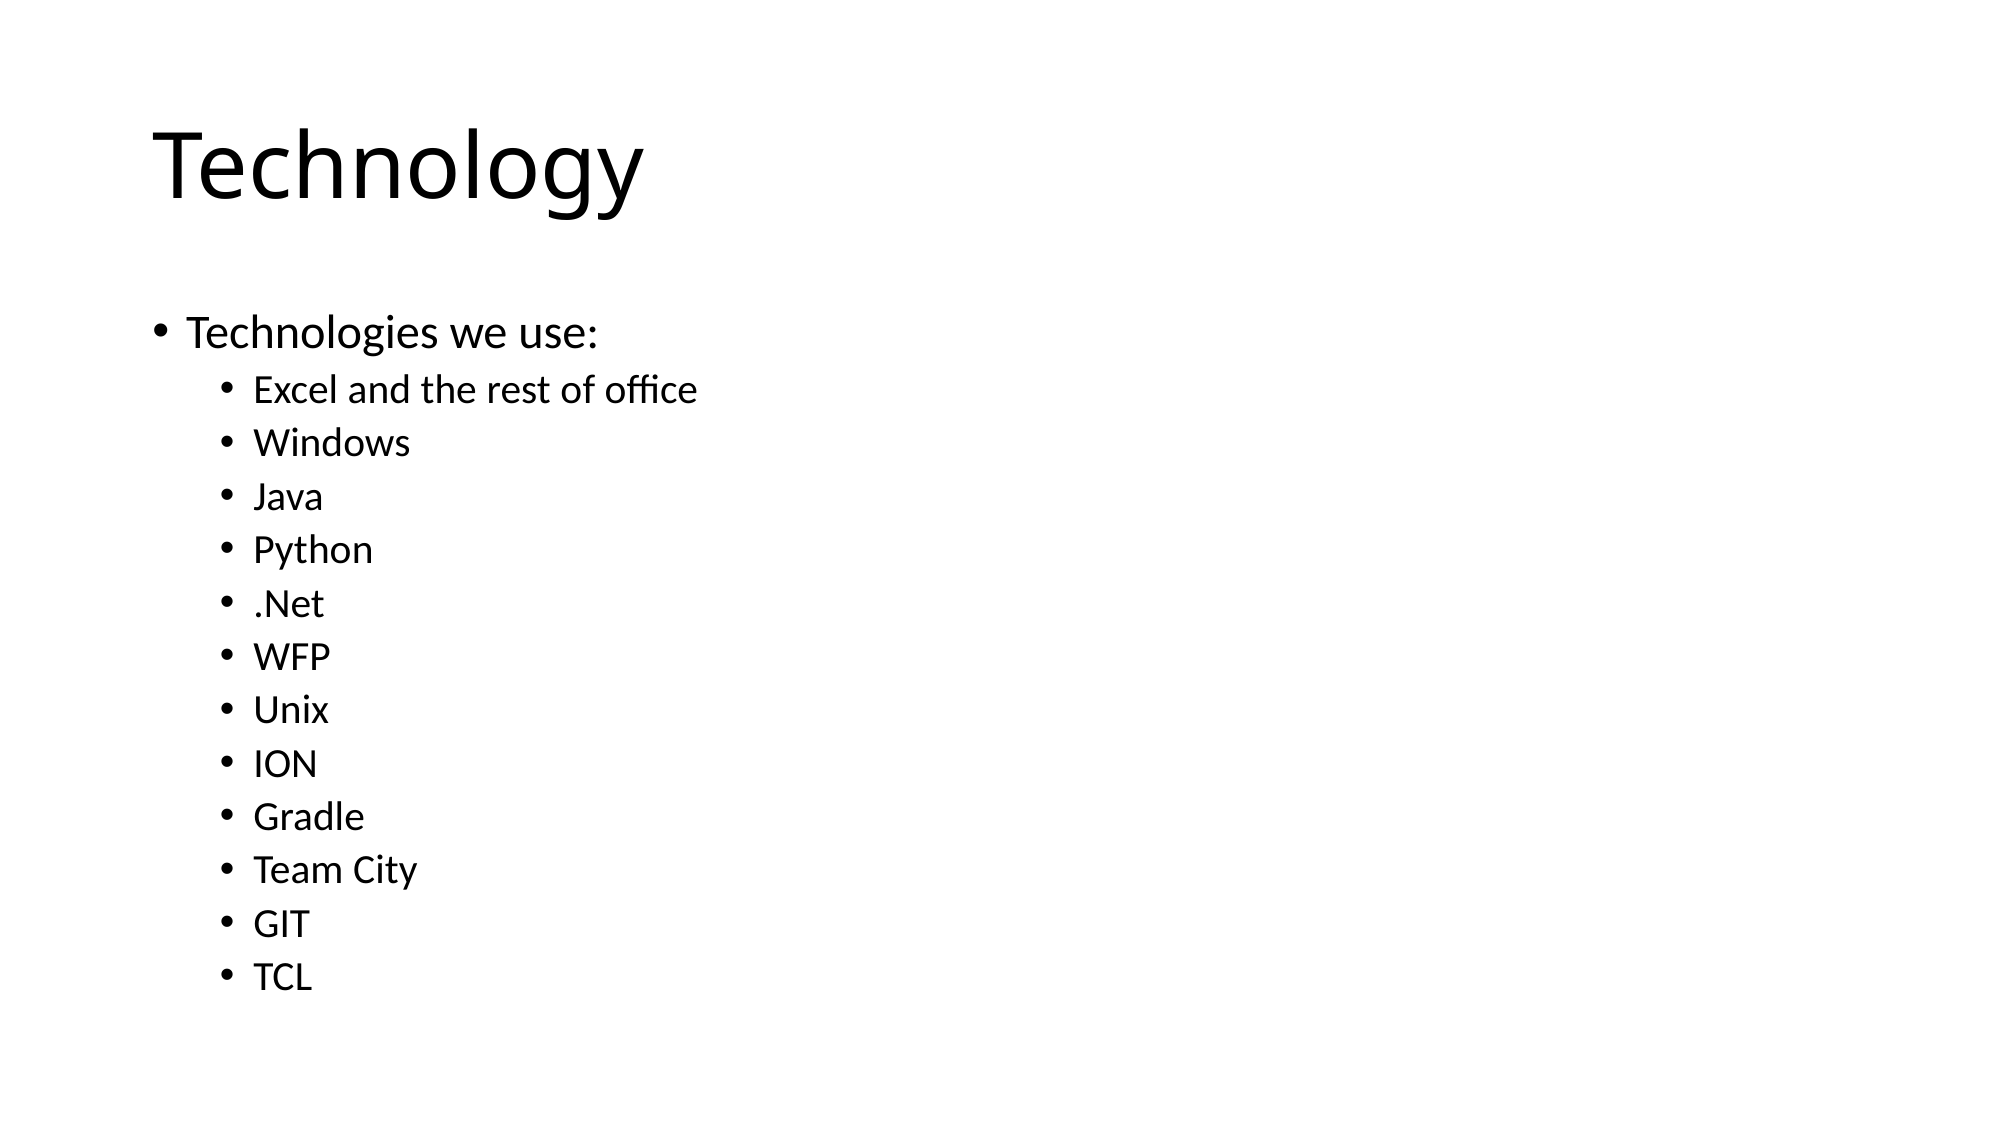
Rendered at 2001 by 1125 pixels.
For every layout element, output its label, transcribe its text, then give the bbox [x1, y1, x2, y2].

list Technologies we use: Excel and the rest of office Windows Java Python .Net WFP Unix ION Gradle Team City GIT TCL [137, 299, 1863, 1014]
title Technology [137, 59, 1863, 278]
